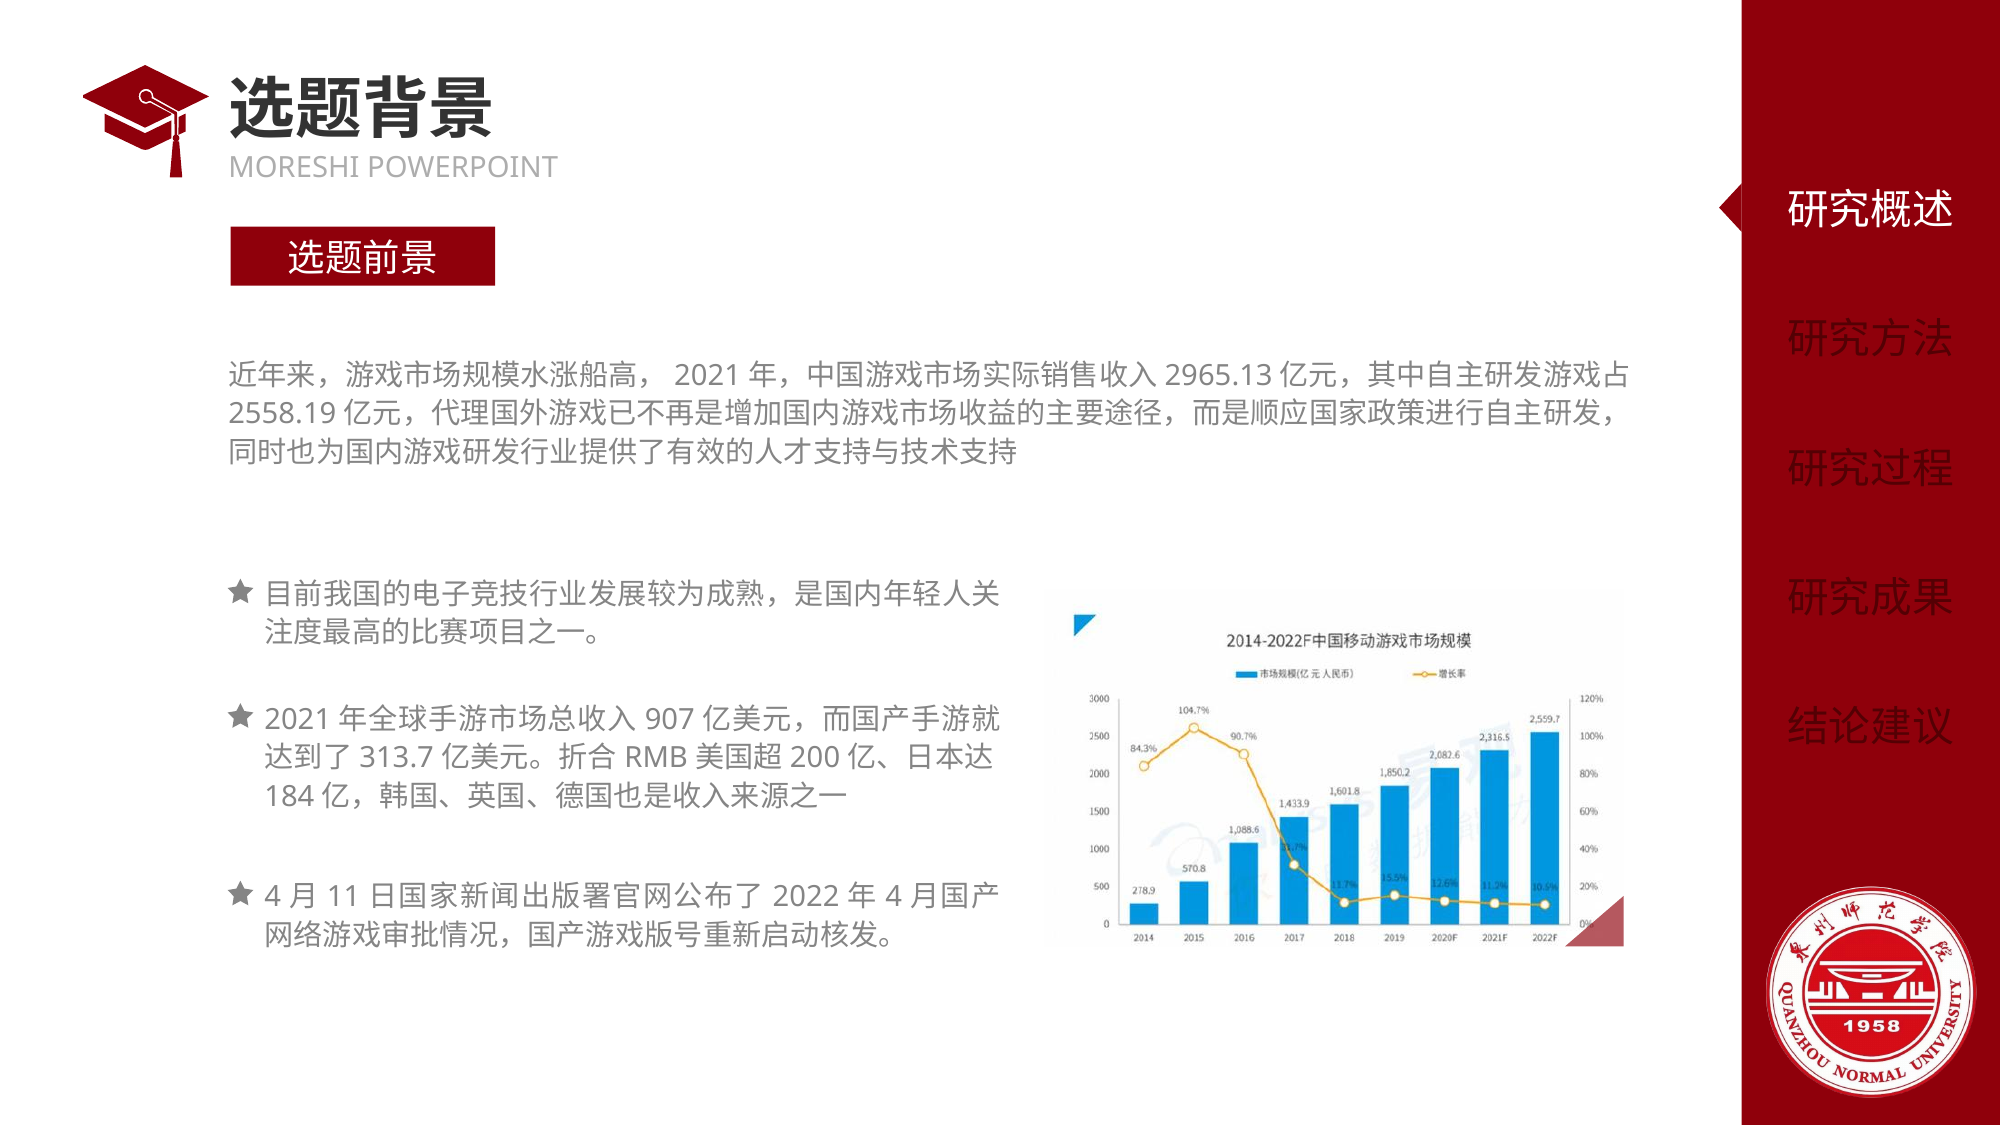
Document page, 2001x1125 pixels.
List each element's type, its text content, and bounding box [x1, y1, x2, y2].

title 选题背景 [213, 55, 1077, 168]
text_box 4月11日国家新闻出版署官网公布了2022年4月国产网络游戏审批情况，国产游戏版号重新启动核发。 [249, 866, 1016, 959]
text_box 目前我国的电子竞技行业发展较为成熟，是国内年轻人关注度最高的比赛项目之一。 [249, 564, 1016, 657]
text_box [227, 880, 254, 906]
picture [1741, 866, 2000, 1125]
text_box 2021年全球手游市场总收入907亿美元，而国产手游就达到了313.7亿美元。折合RMB美国超200亿、日本达184亿，韩国、英国、德国也是收入来源之一 [249, 689, 1016, 820]
text_box 近年来，游戏市场规模水涨船高，2021年，中国游戏市场实际销售收入2965.13亿元，其中自主研发游戏占2558.19亿元，代理国外游戏已不再是增加国内游戏市场收益的主要途径，而是顺应国家政策进行自主研发，同时也为国内游戏研发行业提供了有效的人才支持与技术支持 [213, 345, 1646, 476]
text_box [227, 578, 254, 604]
text_box 选题前景 [230, 226, 496, 287]
text_box [227, 703, 254, 728]
picture [1044, 589, 1624, 947]
